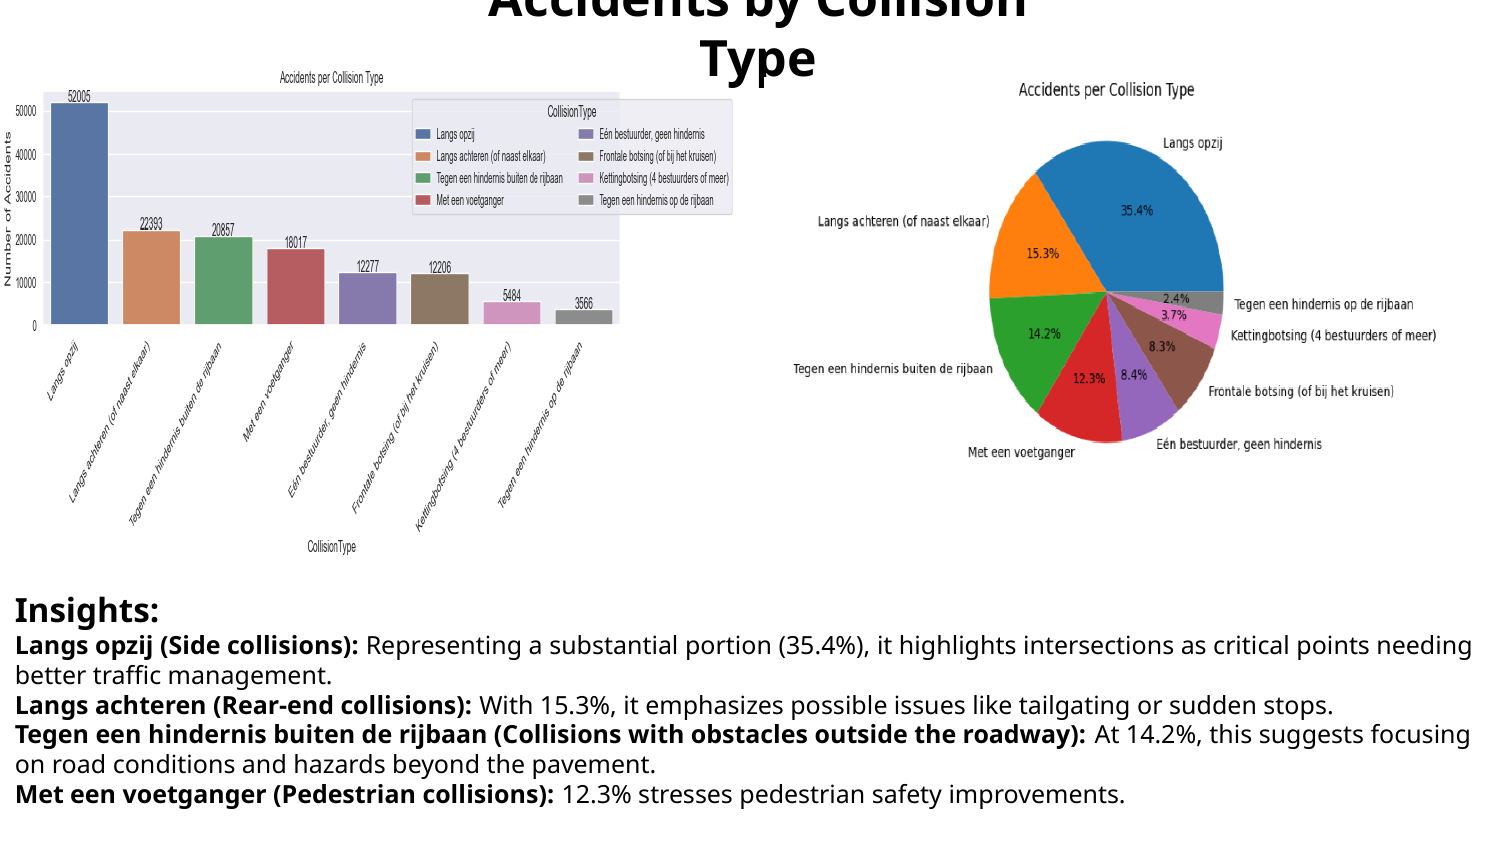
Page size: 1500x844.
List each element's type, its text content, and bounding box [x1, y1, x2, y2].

picture [0, 61, 736, 567]
text_box Insights: Langs opzij (Side collisions): Representing a substantial portion (35.4%), it highlights intersections as critical points needing better traffic management. Langs achteren (Rear-end collisions): With 15.3%, it emphasizes possible issues like tailgating or sudden stops. Tegen een hindernis buiten de rijbaan (Collisions with obstacles outside the roadway): At 14.2%, this suggests focusing on road conditions and hazards beyond the pavement. Met een voetganger (Pedestrian collisions): 12.3% stresses pedestrian safety improvements. [0, 581, 1500, 817]
picture [763, 77, 1439, 484]
text_box Accidents by Collision Type [417, 0, 1100, 62]
